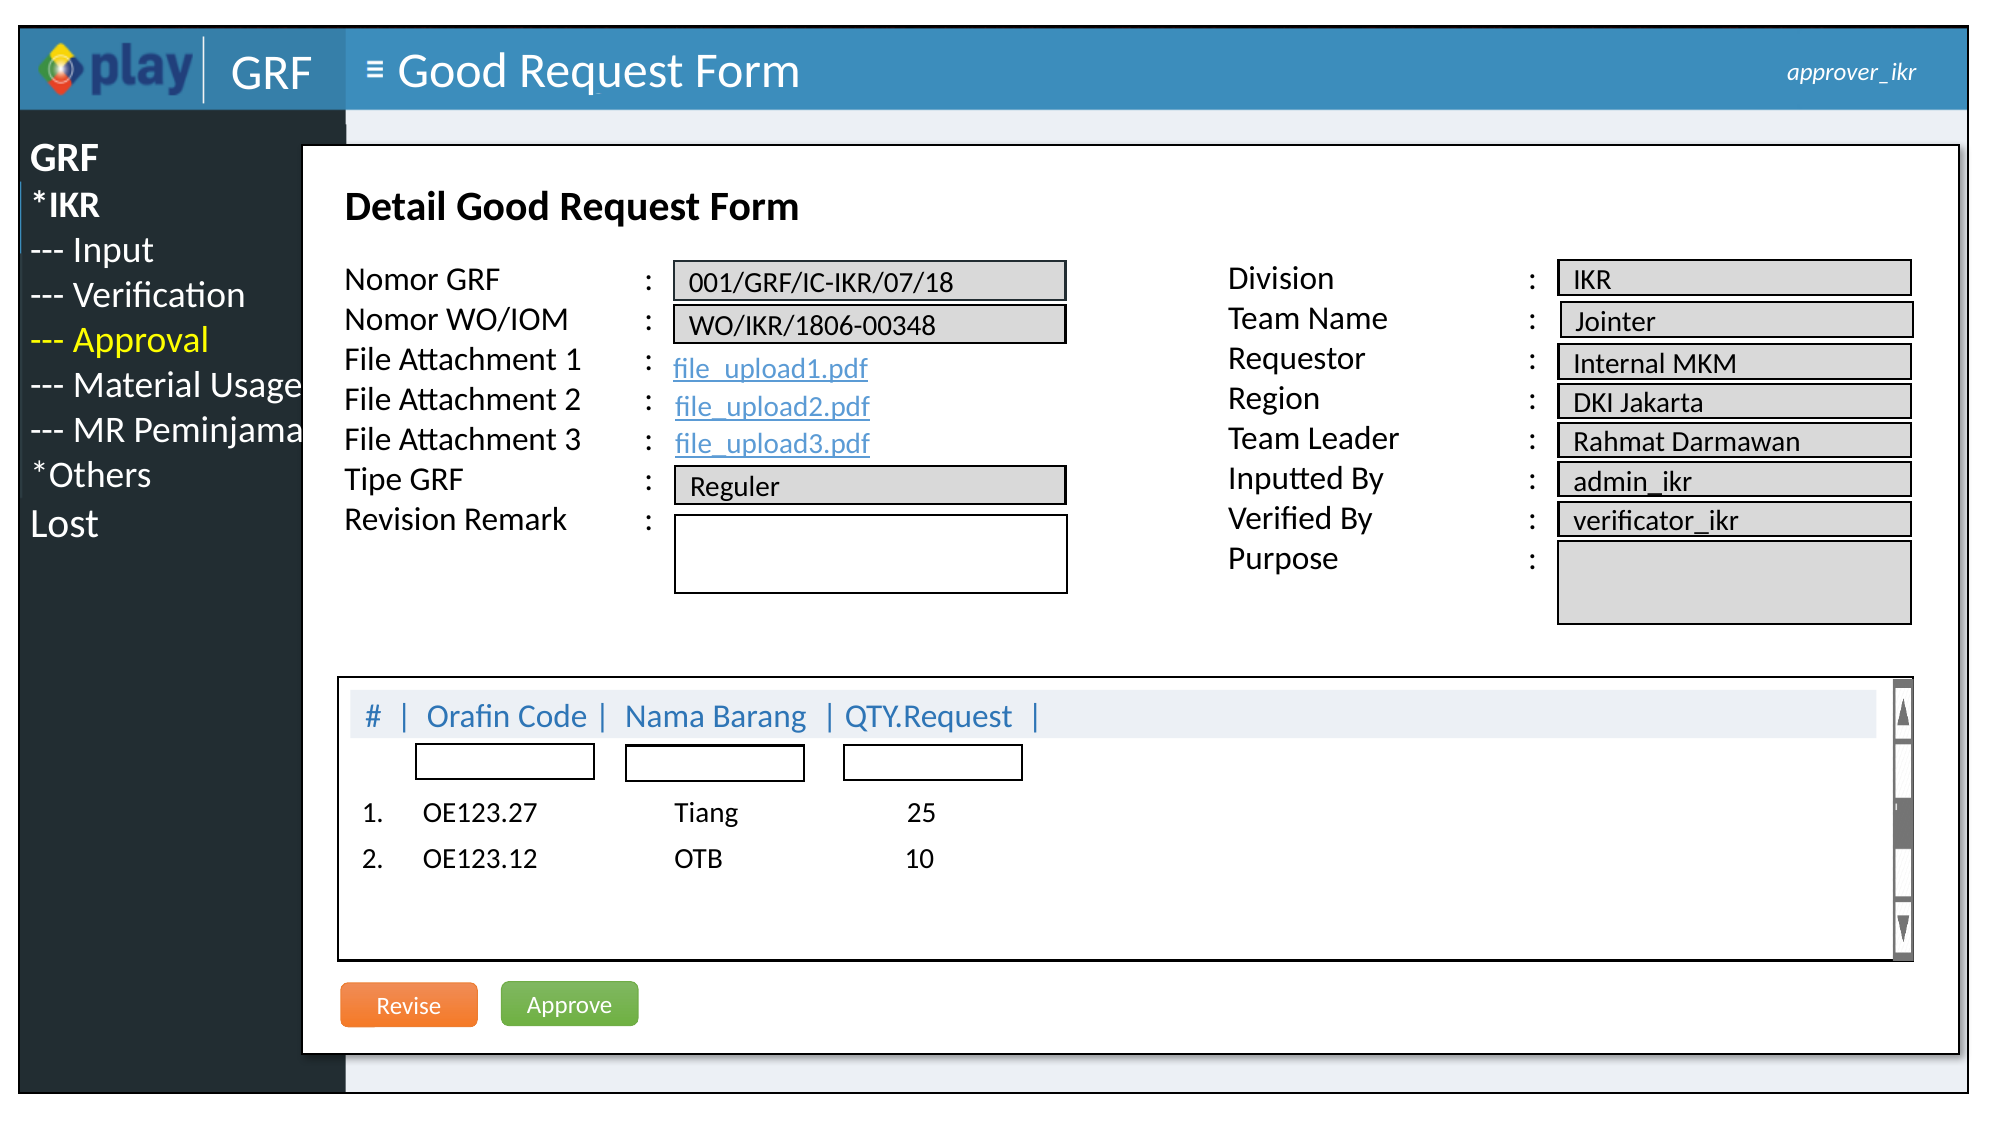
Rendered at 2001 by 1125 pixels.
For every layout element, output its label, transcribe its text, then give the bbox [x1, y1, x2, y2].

text_box GRF *IKR --- Input --- Verification --- Approval --- Material Usage --- MR Peminjaman *Others Lost [15, 122, 20, 553]
picture [20, 27, 1967, 1092]
